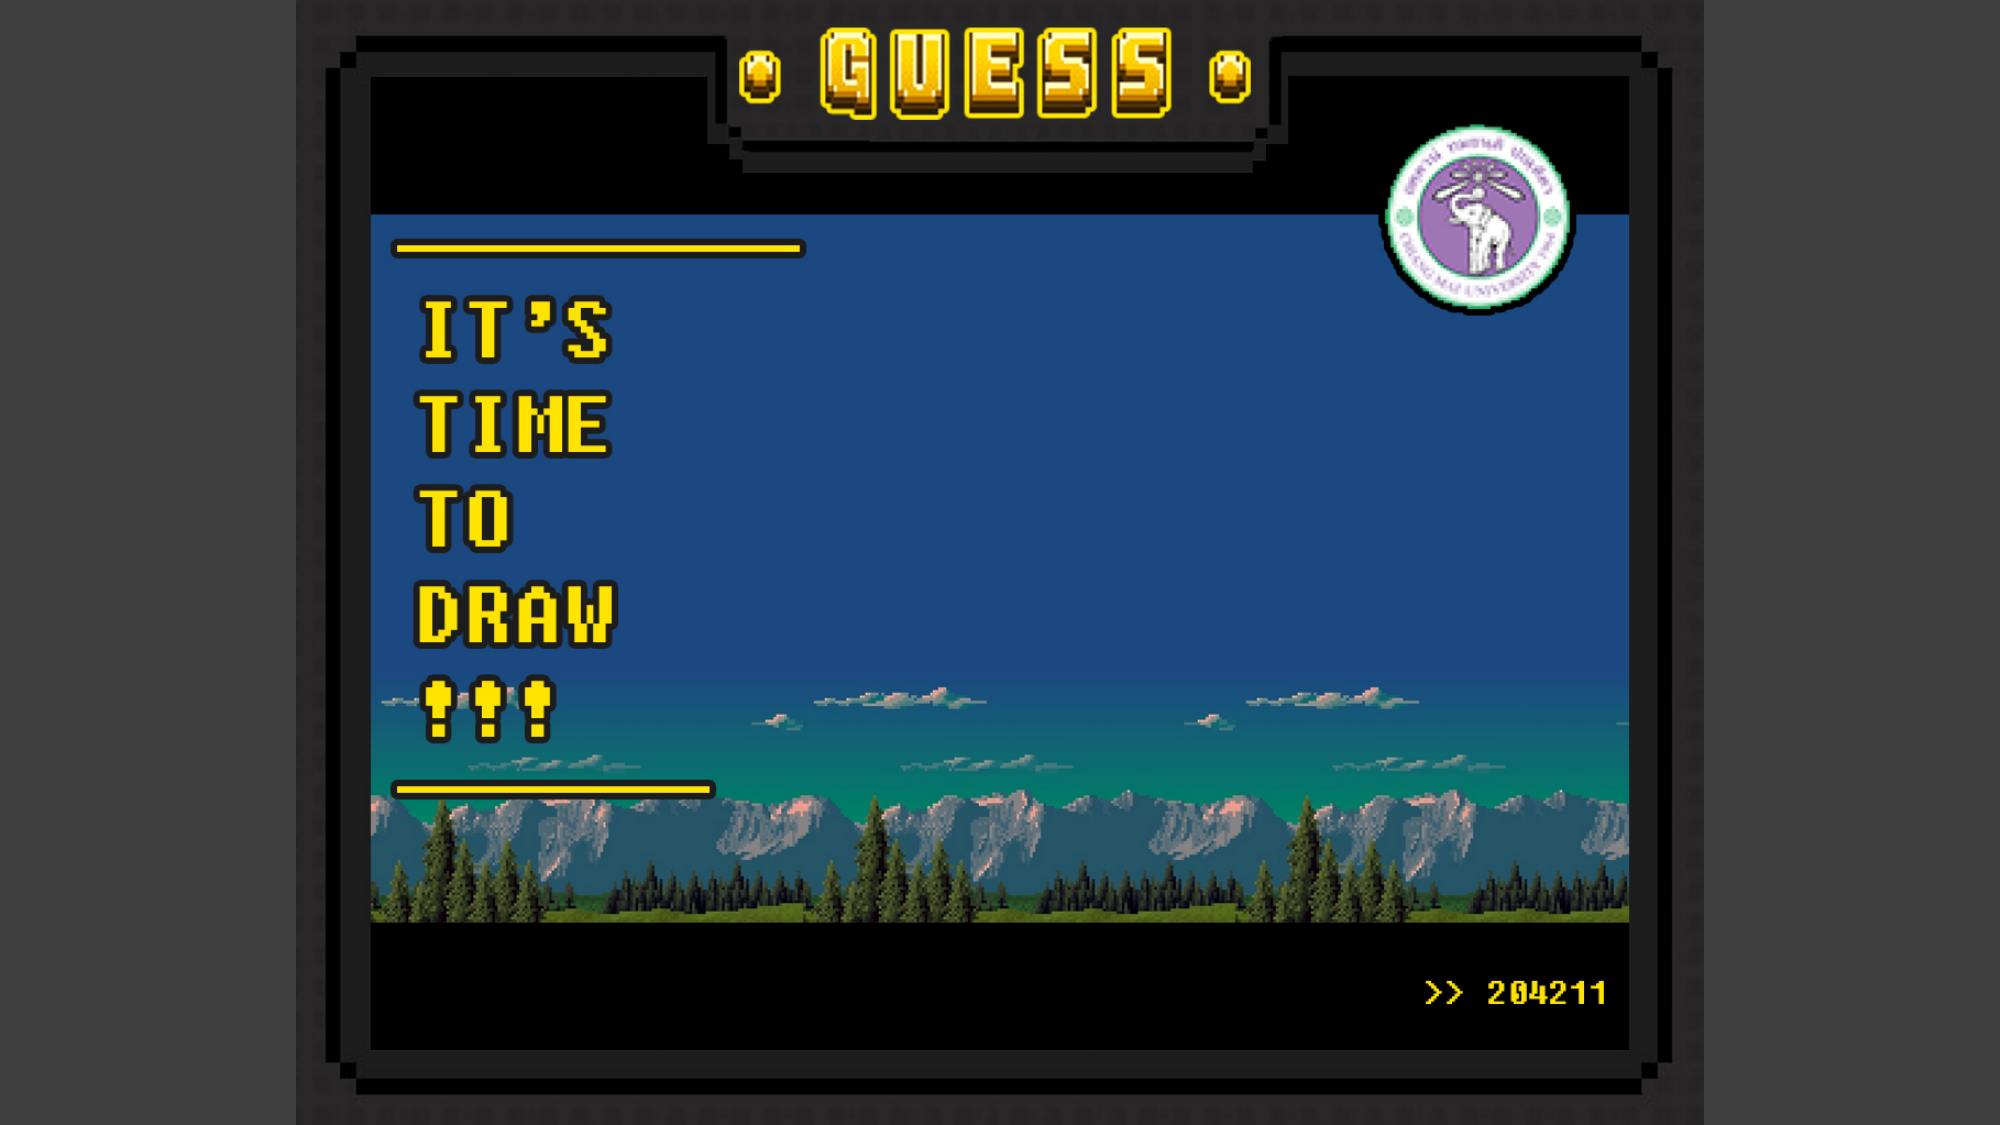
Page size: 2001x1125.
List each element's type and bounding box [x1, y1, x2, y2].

picture [296, 0, 1704, 1125]
